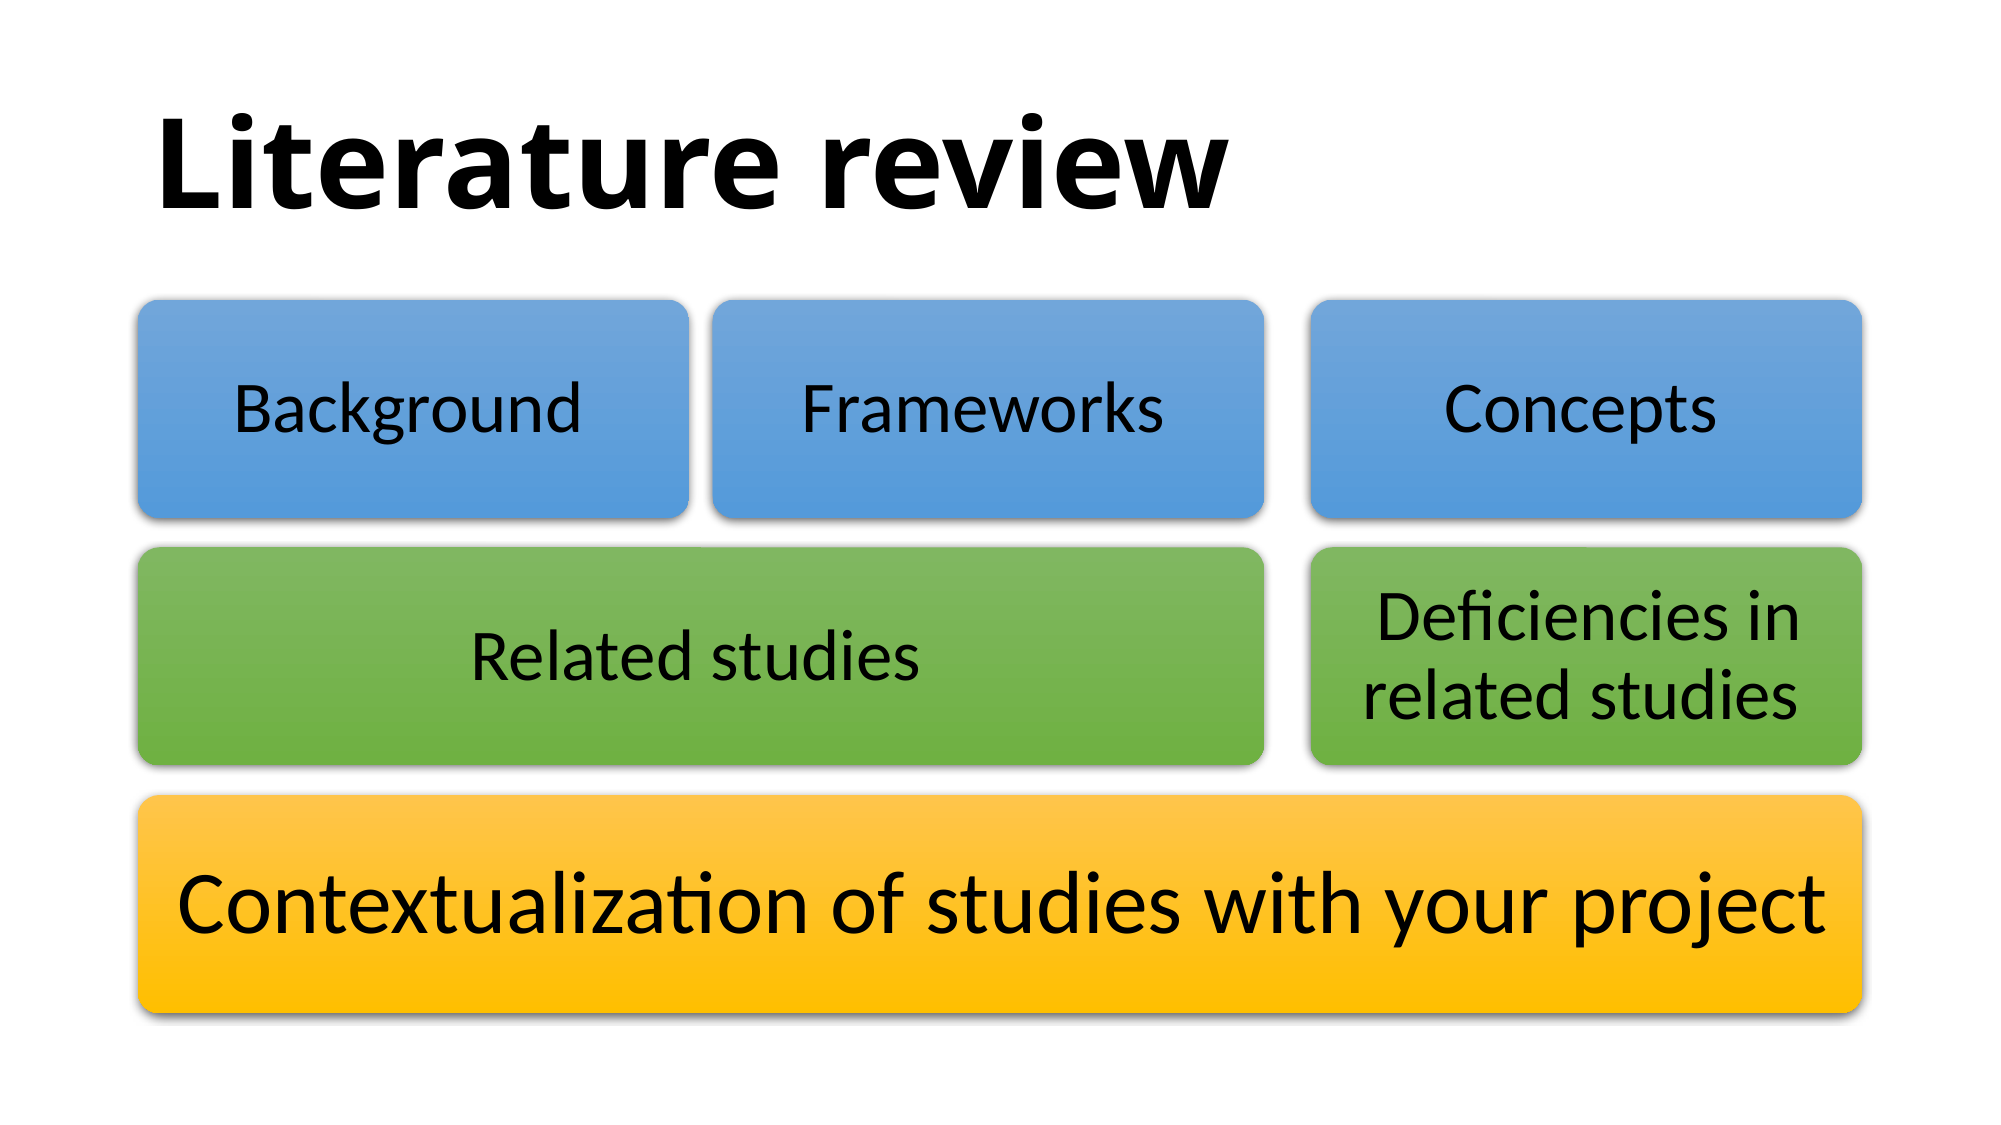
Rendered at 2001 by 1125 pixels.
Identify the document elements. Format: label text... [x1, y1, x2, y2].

title Literature review [137, 59, 1863, 278]
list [137, 299, 1863, 1014]
